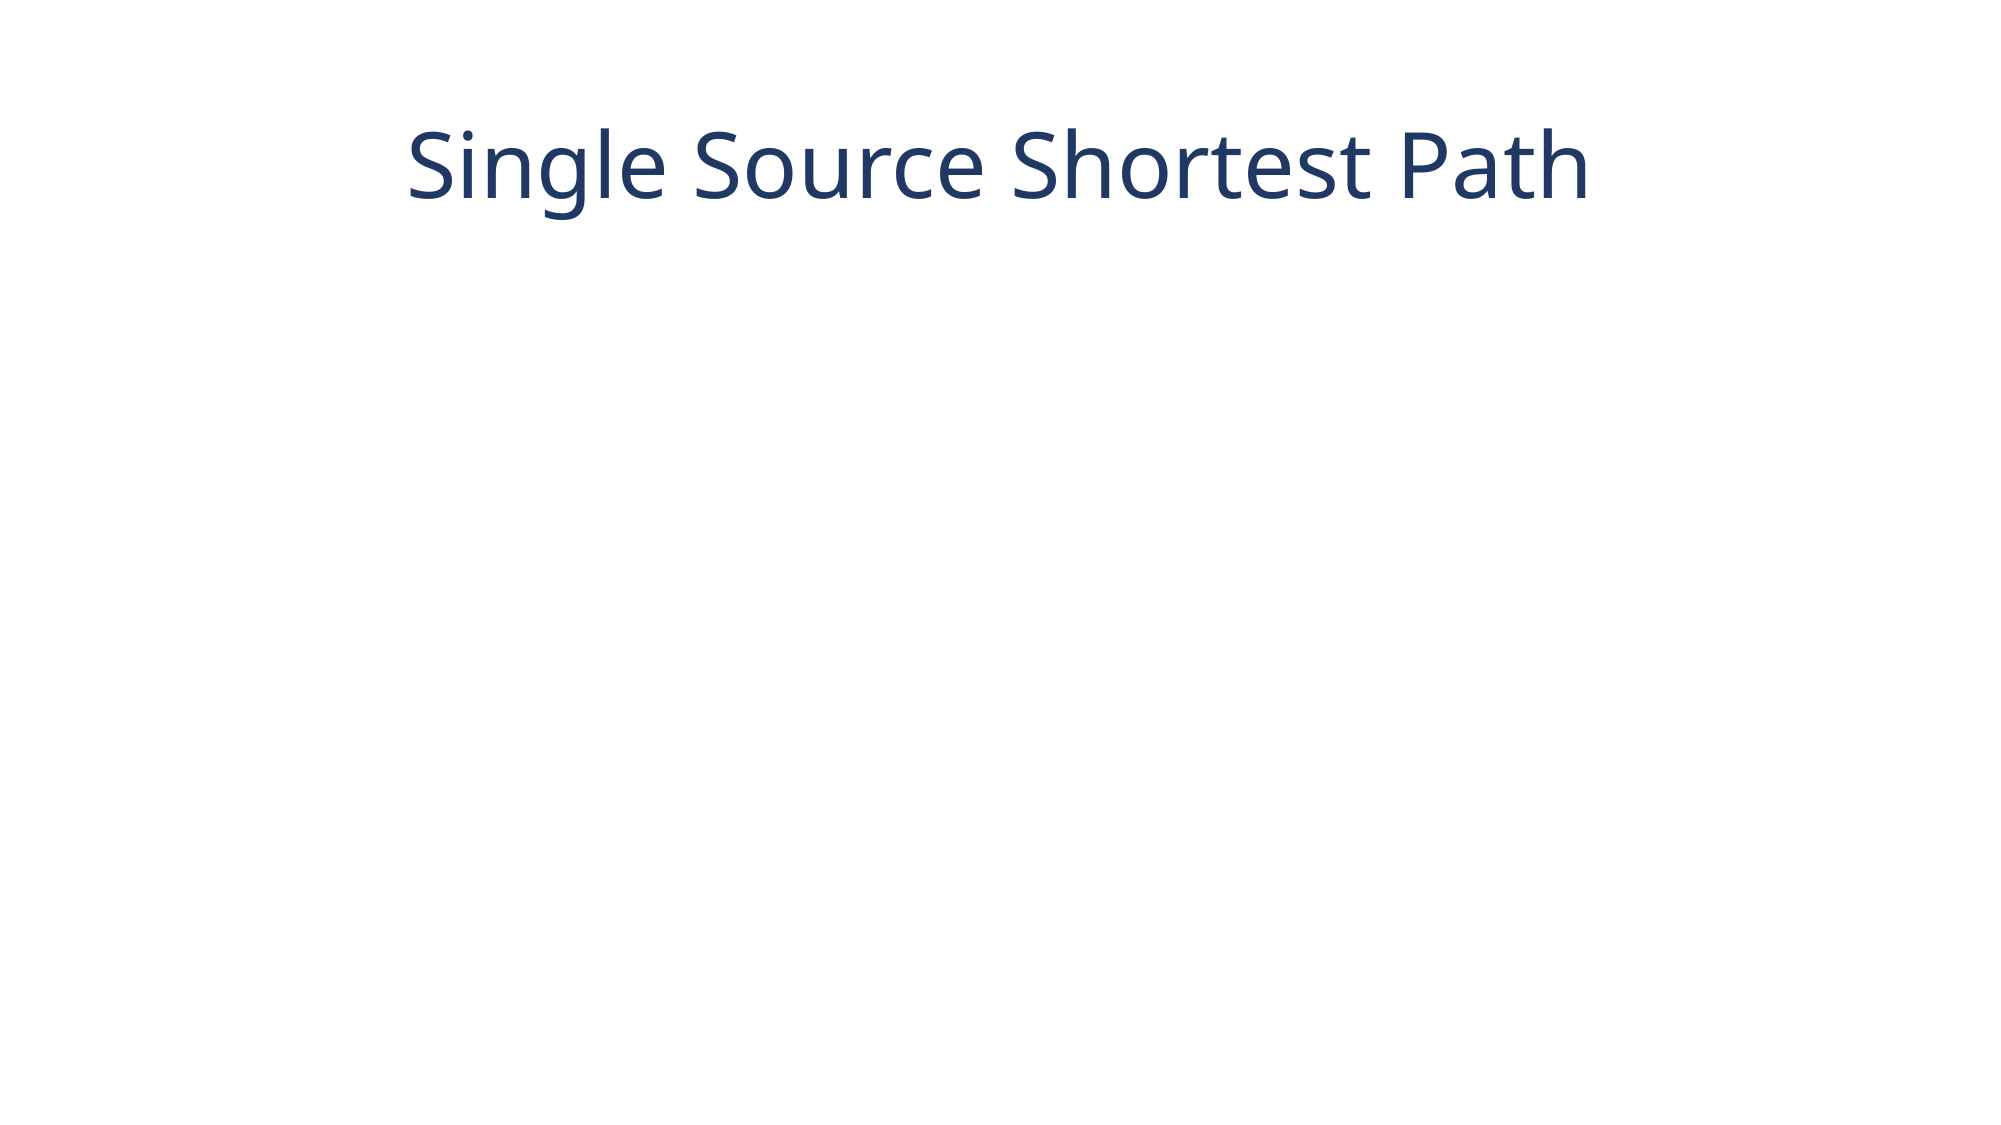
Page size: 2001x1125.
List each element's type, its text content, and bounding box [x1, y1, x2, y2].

title Single Source Shortest Path [137, 59, 1863, 278]
